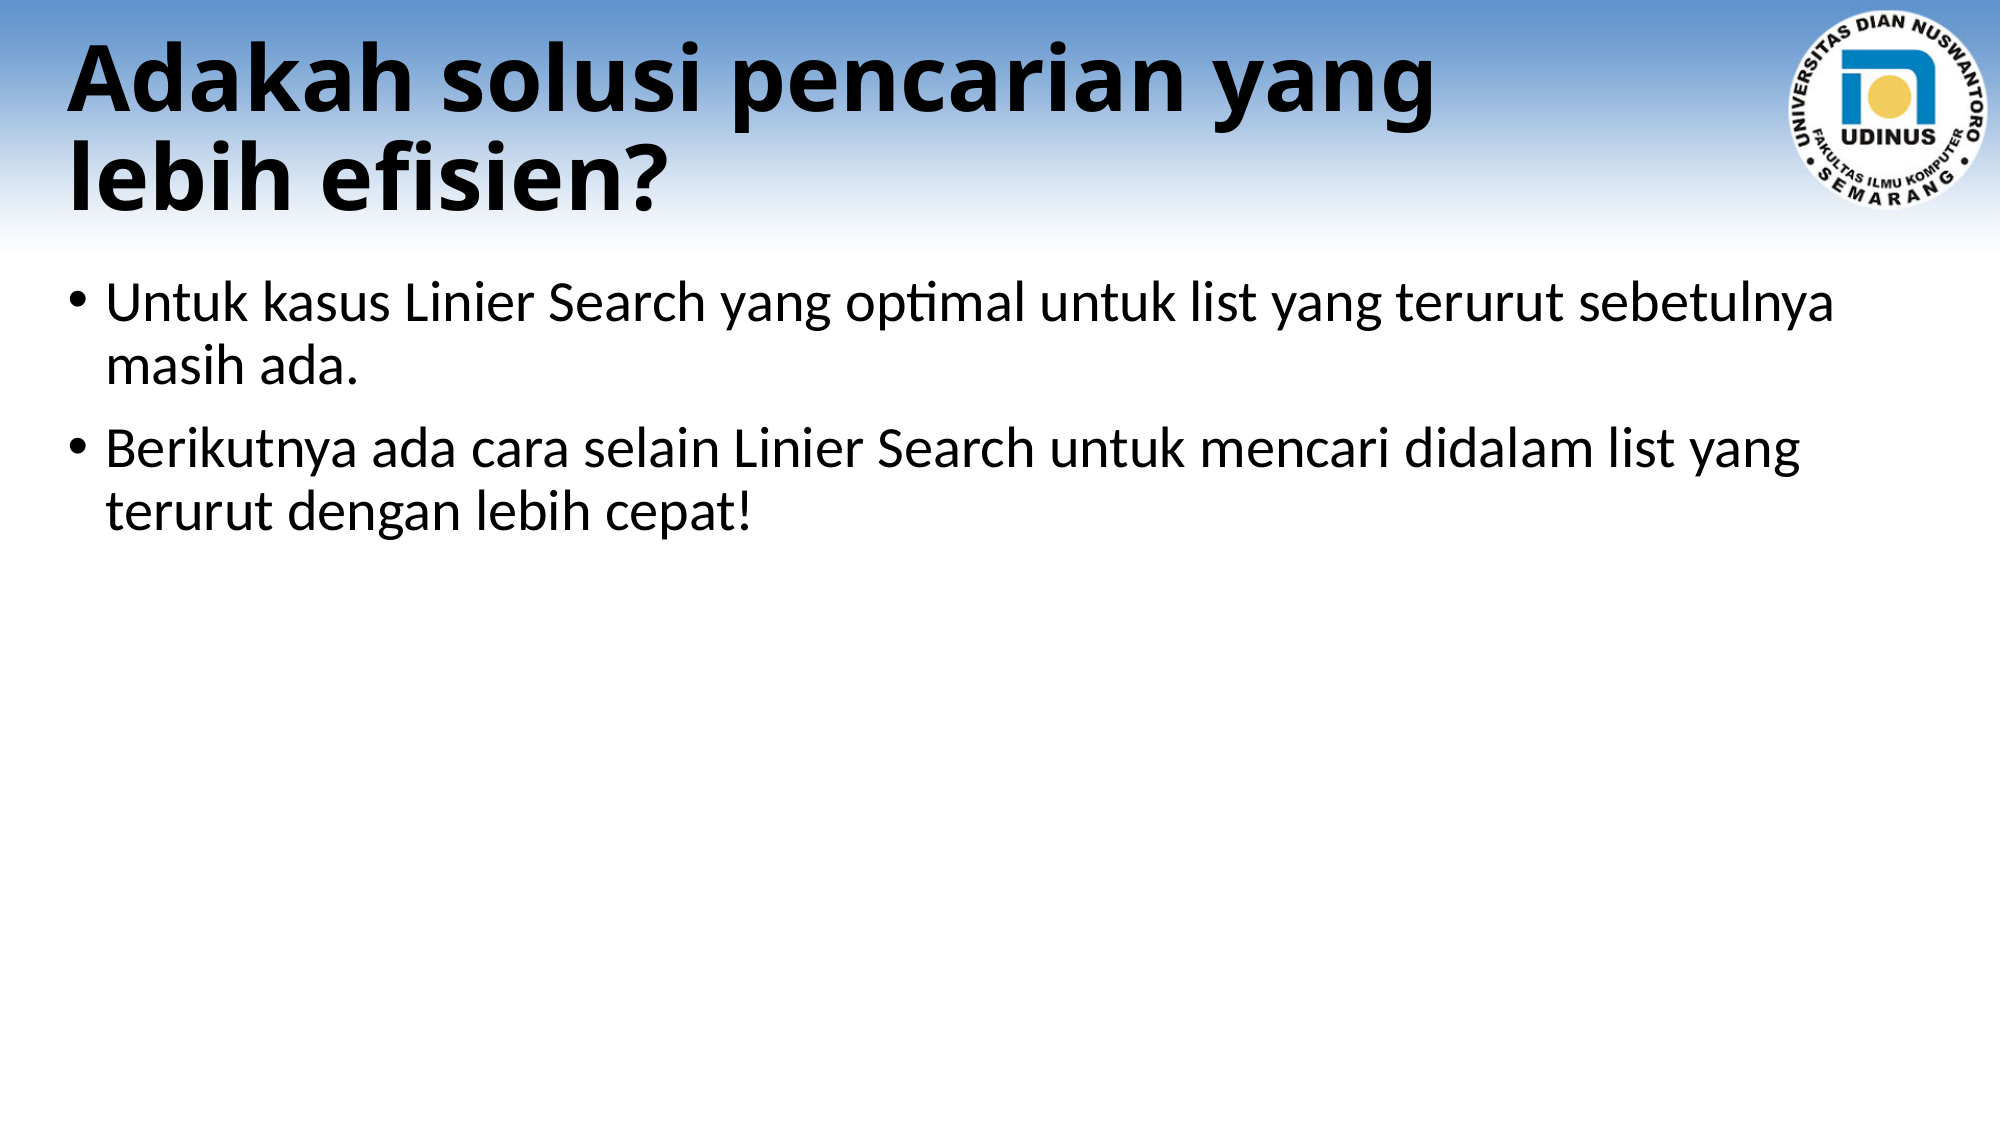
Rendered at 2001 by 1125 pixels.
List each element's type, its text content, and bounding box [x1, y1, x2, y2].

list Untuk kasus Linier Search yang optimal untuk list yang terurut sebetulnya masih ada. Berikutnya ada cara selain Linier Search untuk mencari didalam list yang terurut dengan lebih cepat! [52, 263, 1953, 1021]
title Adakah solusi pencarian yang lebih efisien? [52, 22, 1700, 241]
picture [0, 0, 2000, 1125]
